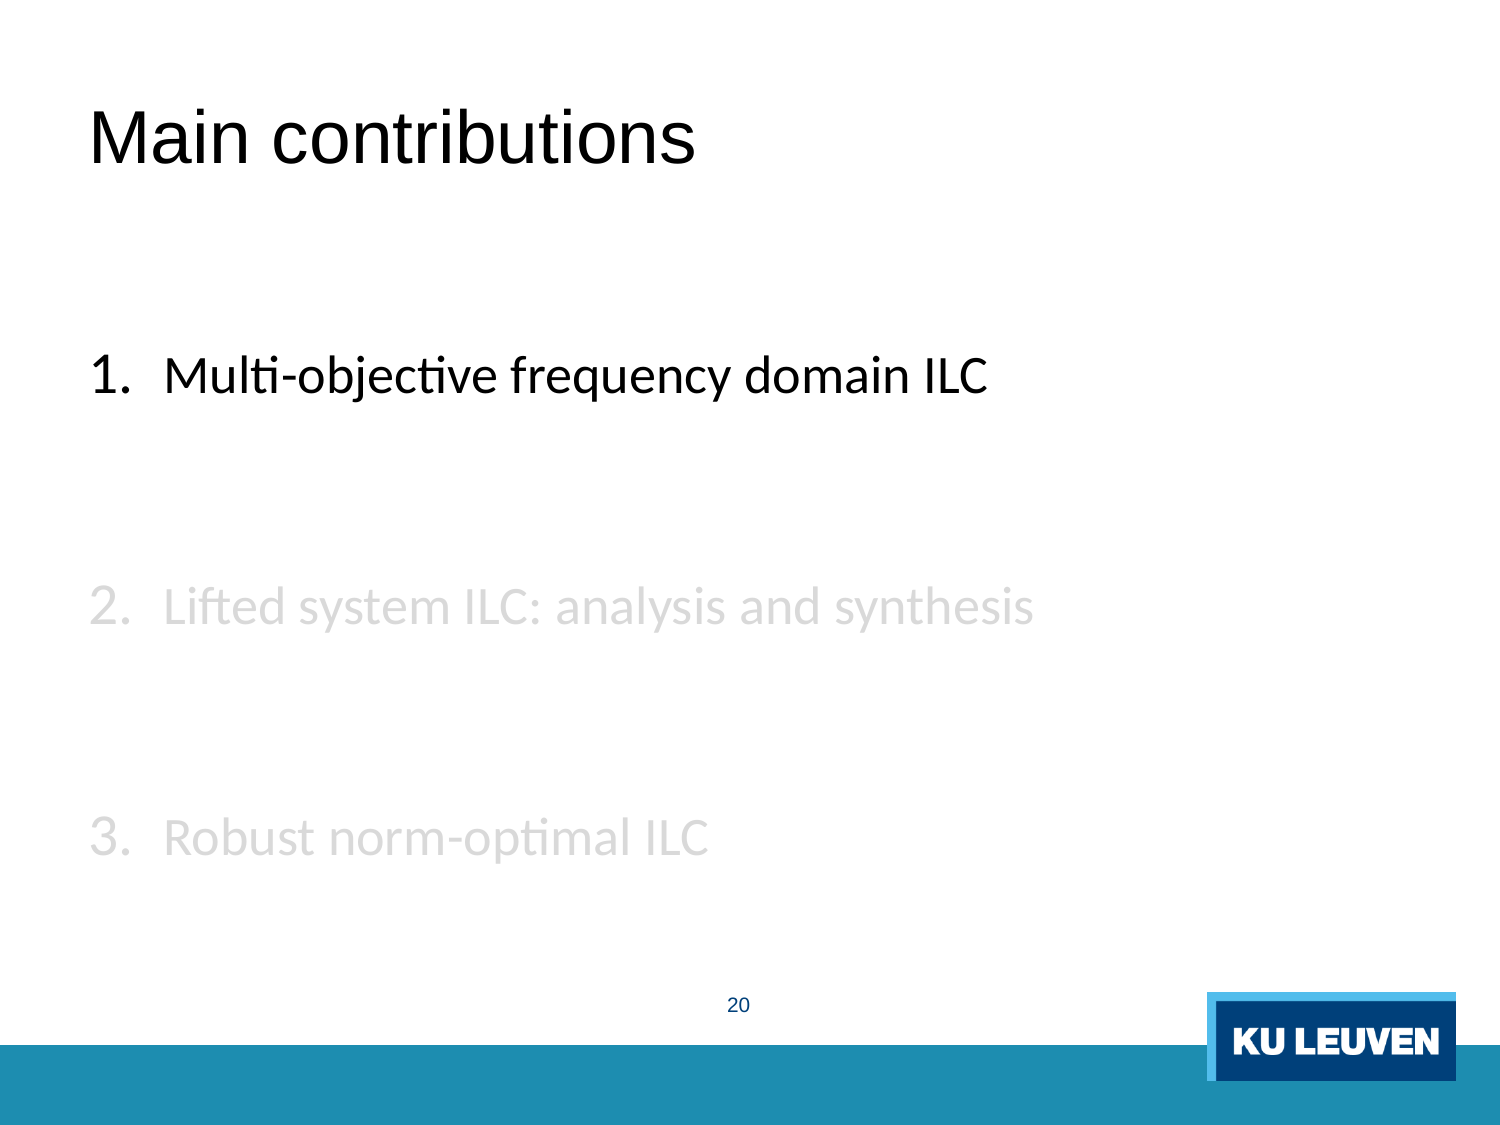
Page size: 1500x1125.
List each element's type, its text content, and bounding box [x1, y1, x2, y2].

slide_number 20 [596, 992, 750, 1040]
list Multi-objective frequency domain ILC Lifted system ILC: analysis and synthesis Robust norm-optimal ILC [88, 267, 1500, 994]
title Main contributions [88, 30, 1426, 179]
picture [1207, 994, 1456, 1081]
